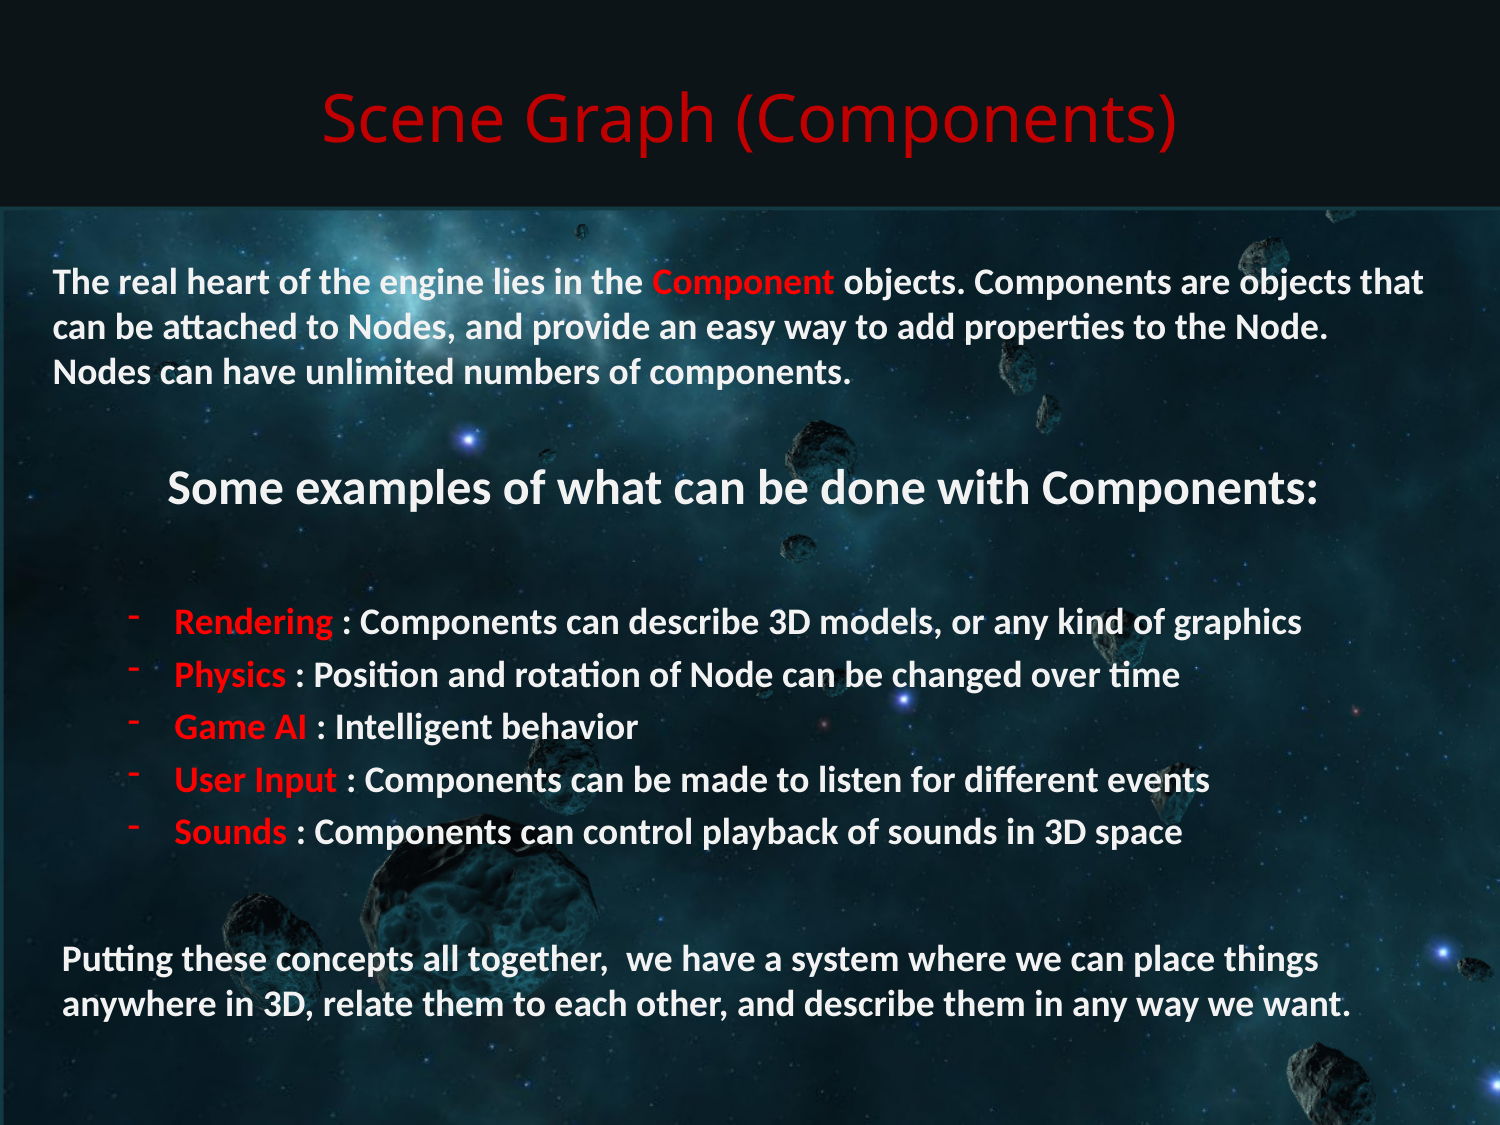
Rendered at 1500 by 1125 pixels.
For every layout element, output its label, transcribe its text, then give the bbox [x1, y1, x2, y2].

list The real heart of the engine lies in the Component objects. Components are objects that can be attached to Nodes, and provide an easy way to add properties to the Node. Nodes can have unlimited numbers of components. Some examples of what can be done with Components: Rendering : Components can describe 3D models, or any kind of graphics Physics : Position and rotation of Node can be changed over time Game AI : Intelligent behavior User Input : Components can be made to listen for different events Sounds : Components can control playback of sounds in 3D space Putting these concepts all together, we have a system where we can place things anywhere in 3D, relate them to each other, and describe them in any way we want. [37, 249, 1450, 1088]
title Scene Graph (Components) [75, 45, 1425, 188]
picture [0, 0, 1500, 1125]
